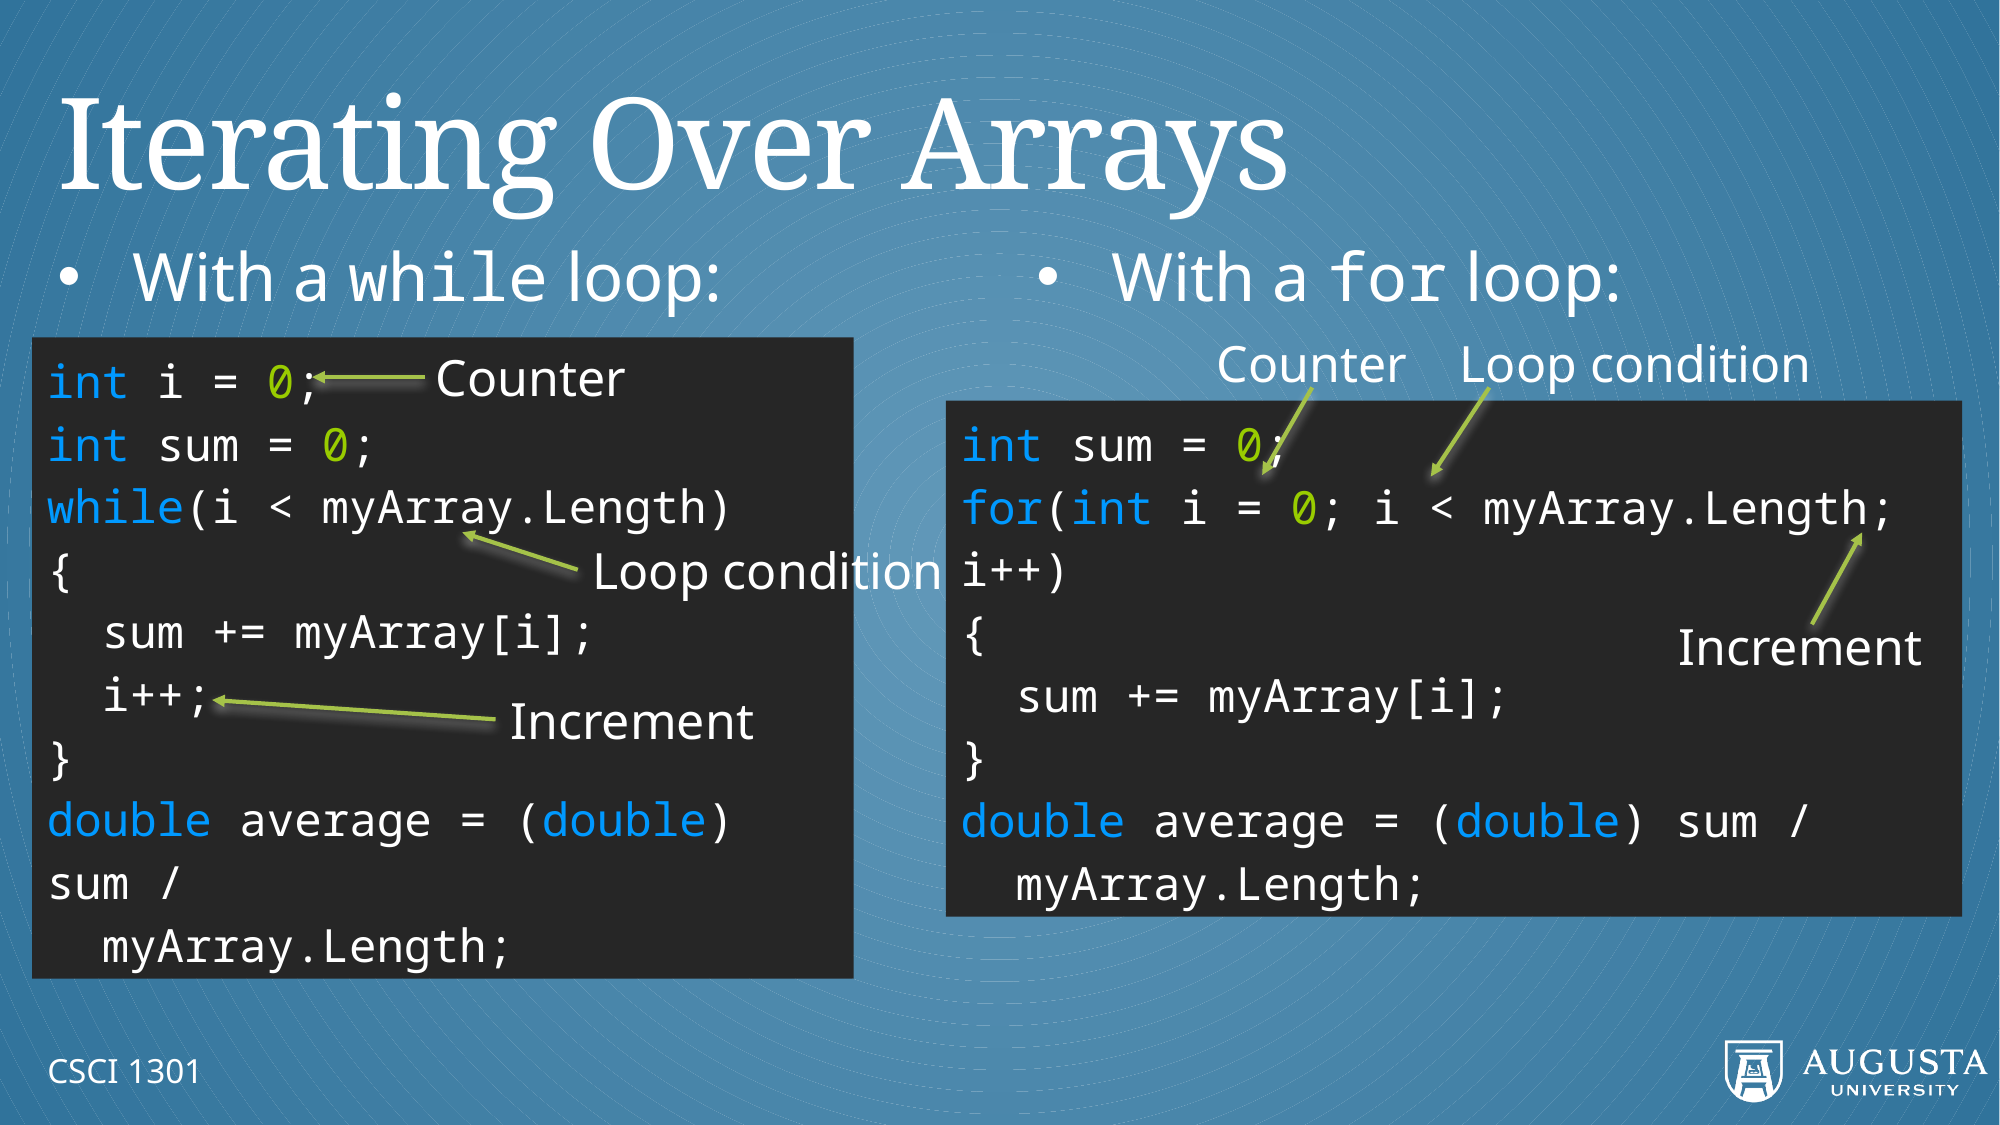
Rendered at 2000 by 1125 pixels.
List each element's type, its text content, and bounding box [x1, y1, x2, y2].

text_box Increment [1663, 608, 1938, 683]
text_box int sum = 0; for(int i = 0; i < myArray.Length; i++) { sum += myArray[i]; } double average = (double) sum / myArray.Length; [945, 400, 1963, 917]
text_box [461, 532, 593, 571]
text_box Increment [495, 681, 770, 757]
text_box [1811, 532, 1863, 625]
text_box Counter [420, 339, 642, 414]
text_box int i = 0; int sum = 0; while(i < myArray.Length) { sum += myArray[i]; i++; } double average = (double) sum / myArray.Length; [32, 337, 854, 979]
picture [1712, 999, 2000, 1125]
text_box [211, 699, 507, 721]
text_box Counter [1202, 324, 1423, 400]
list With a while loop: [37, 224, 984, 388]
title Iterating Over Arrays [37, 37, 1963, 225]
text_box Loop condition [1445, 324, 1827, 400]
text_box Loop condition [577, 532, 959, 608]
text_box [1261, 387, 1313, 476]
list With a for loop: [1016, 224, 1963, 378]
footer CSCI 1301 [37, 1042, 660, 1103]
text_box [1430, 387, 1490, 477]
